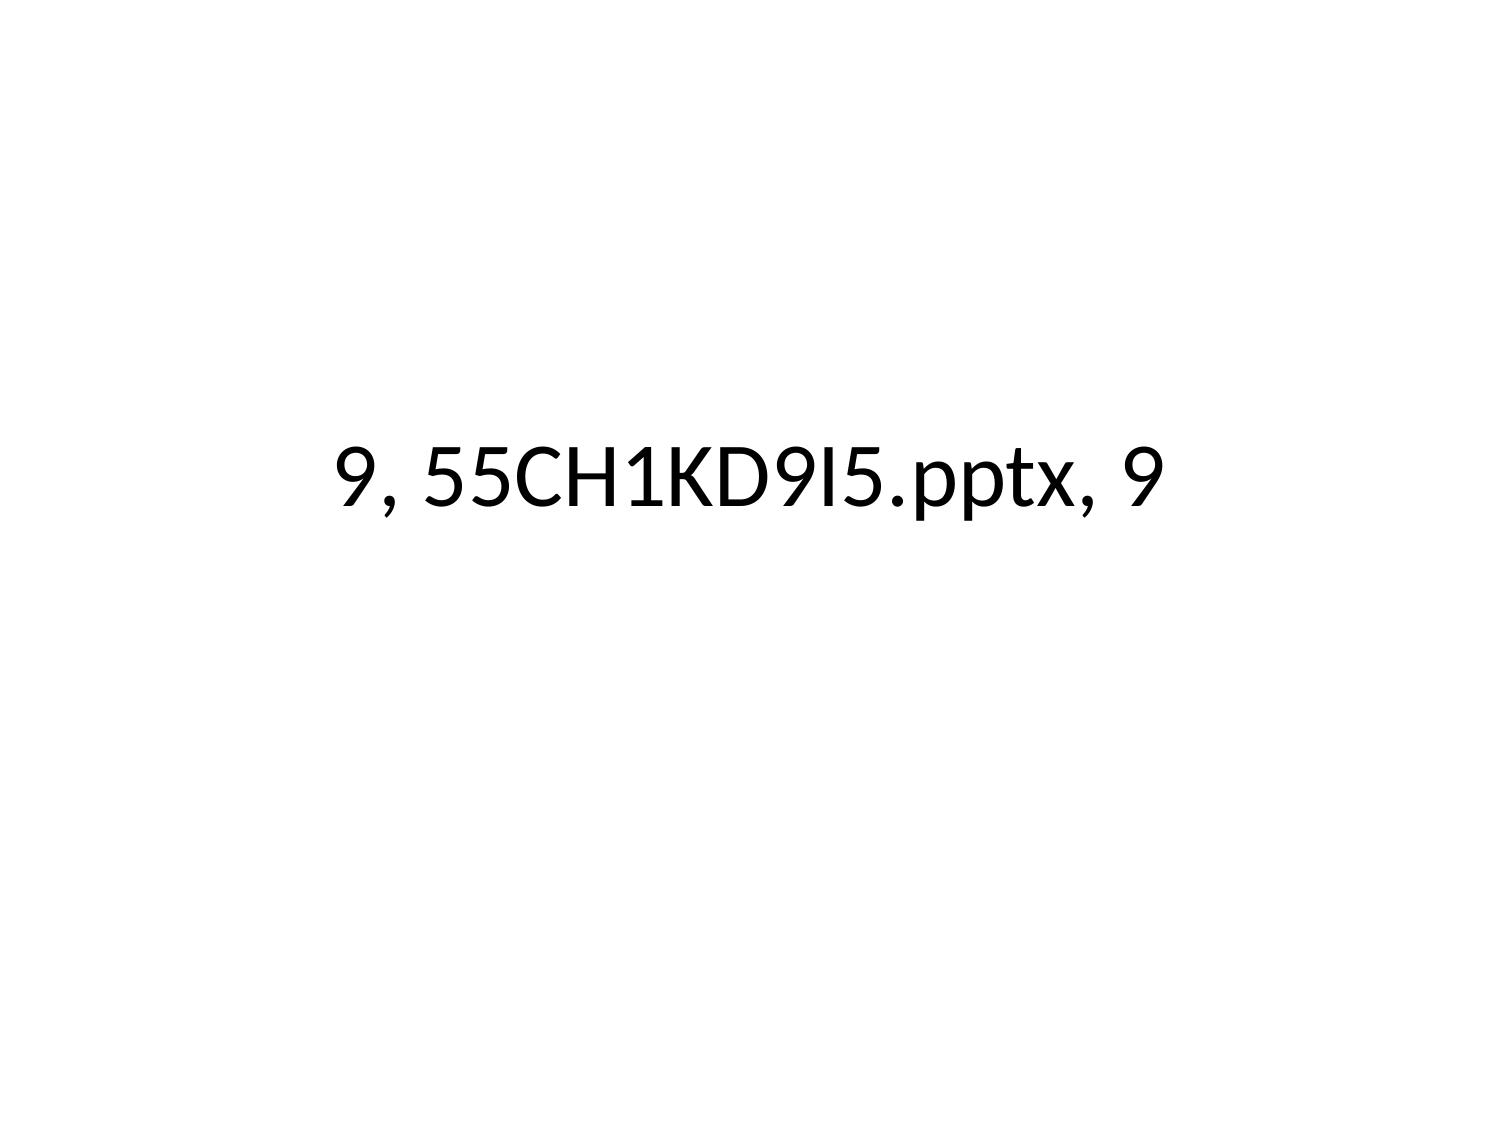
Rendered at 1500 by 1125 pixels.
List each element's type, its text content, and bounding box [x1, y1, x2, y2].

title 9, 55CH1KD9I5.pptx, 9 [112, 349, 1388, 591]
